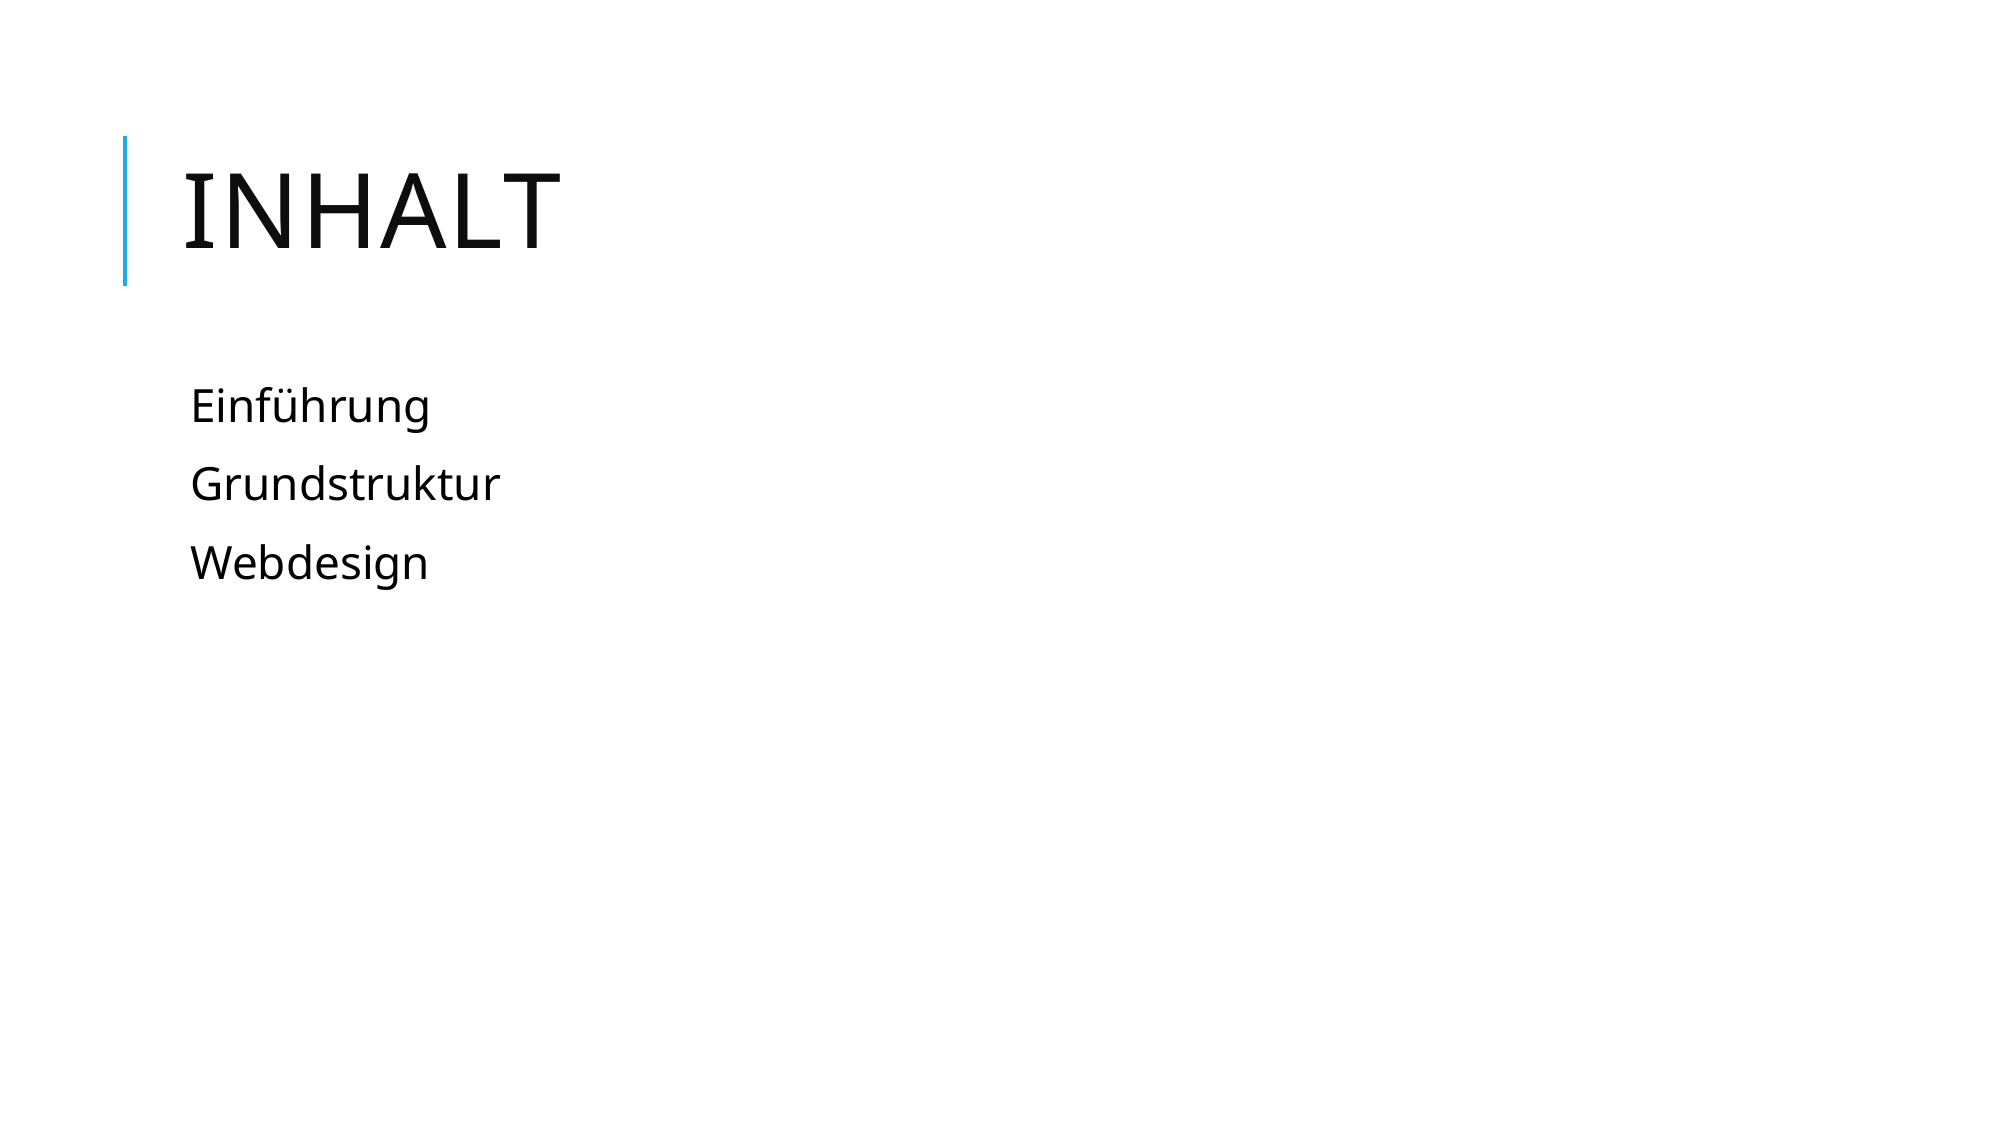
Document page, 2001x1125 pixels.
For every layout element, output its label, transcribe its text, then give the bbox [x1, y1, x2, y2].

list Einführung Grundstruktur Webdesign [168, 375, 1763, 1035]
title Inhalt [168, 96, 1763, 342]
